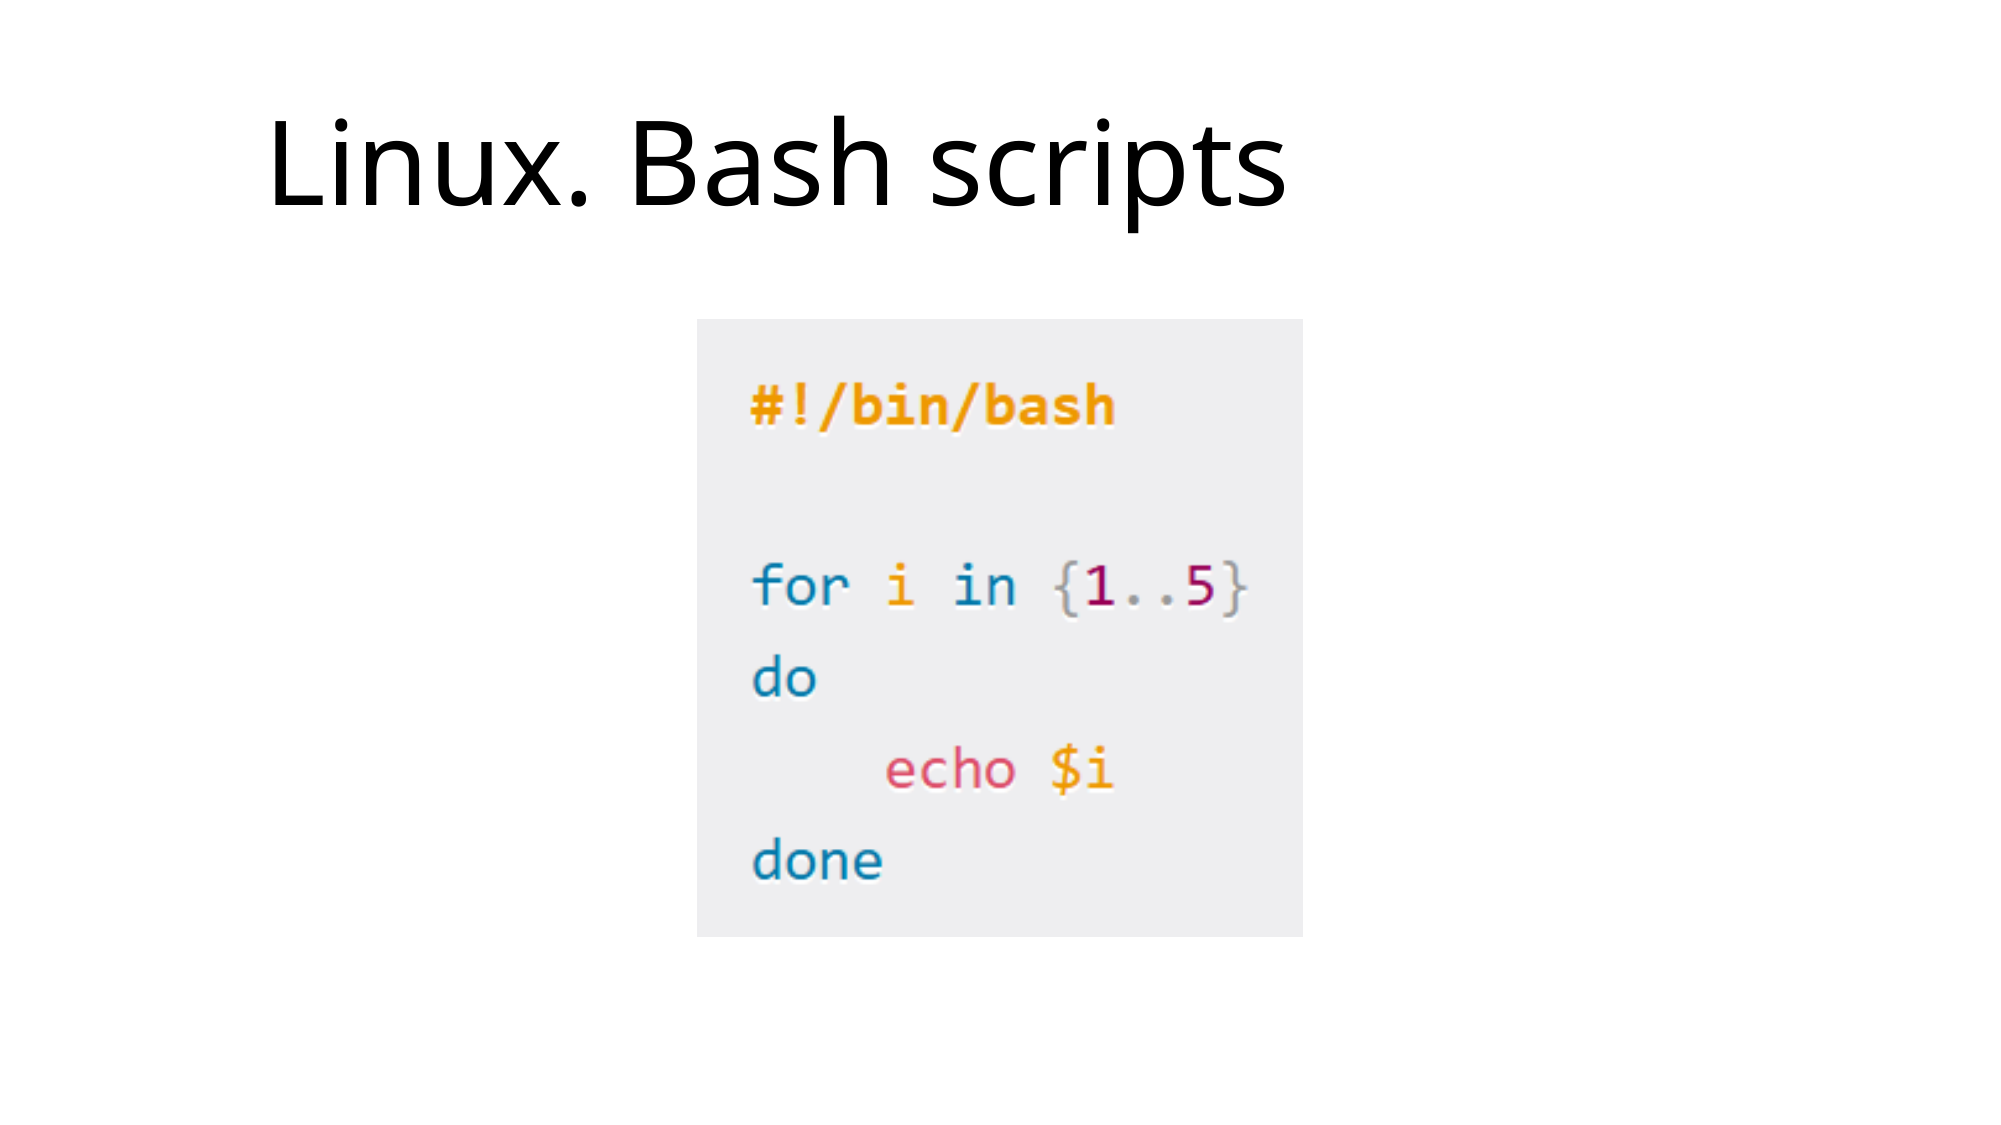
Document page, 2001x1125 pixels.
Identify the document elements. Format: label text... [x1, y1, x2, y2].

picture [697, 319, 1303, 938]
title Linux. Bash scripts [249, 95, 1750, 239]
